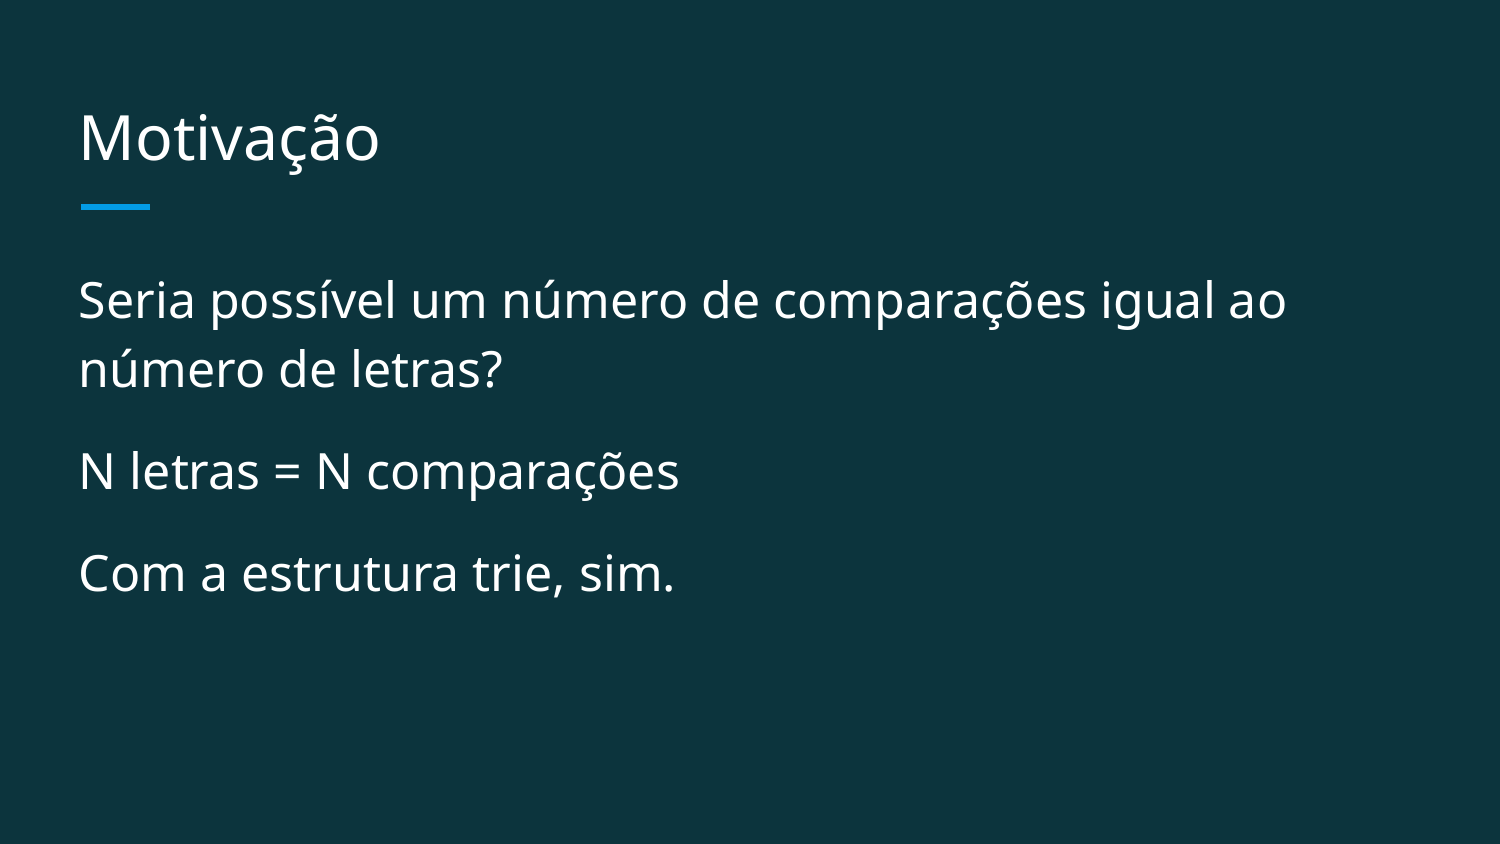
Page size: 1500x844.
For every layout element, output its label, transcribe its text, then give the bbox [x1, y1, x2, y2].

title Motivação [63, 75, 1437, 188]
list Seria possível um número de comparações igual ao número de letras? N letras = N comparações Com a estrutura trie, sim. [63, 244, 1437, 750]
